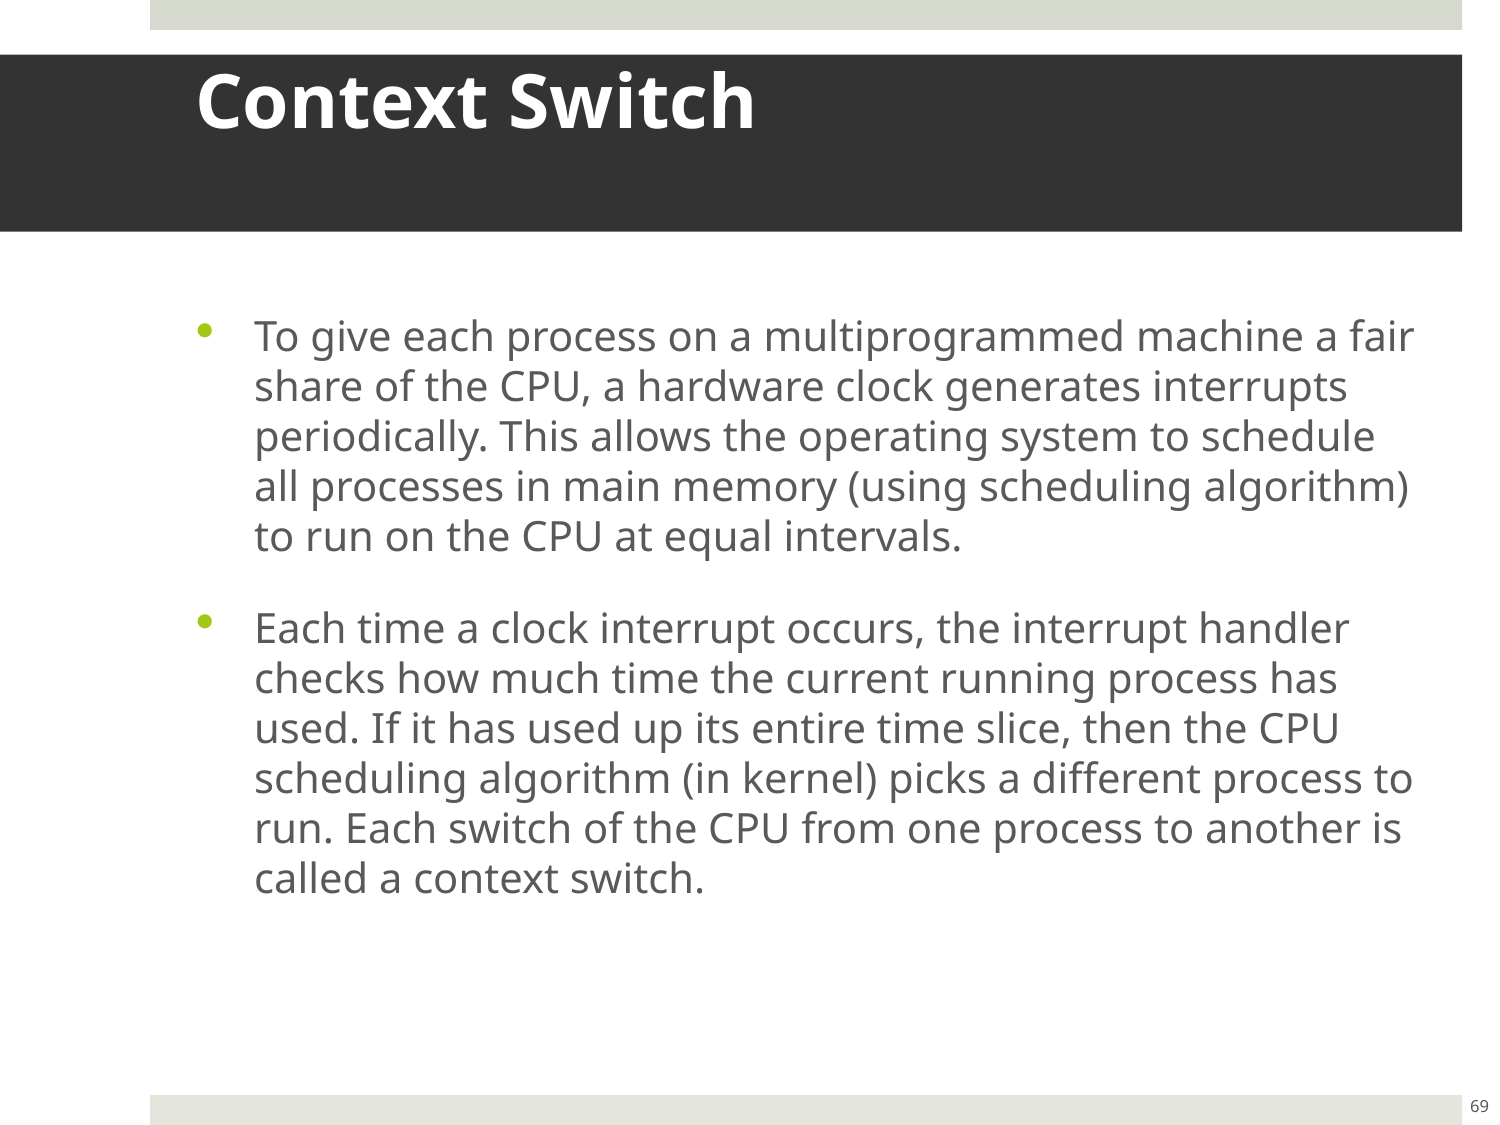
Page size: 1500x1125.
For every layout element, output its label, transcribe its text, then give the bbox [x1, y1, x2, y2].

list To give each process on a multiprogrammed machine a fair share of the CPU, a hardware clock generates interrupts periodically. This allows the operating system to schedule all processes in main memory (using scheduling algorithm) to run on the CPU at equal intervals. Each time a clock interrupt occurs, the interrupt handler checks how much time the current running process has used. If it has used up its entire time slice, then the CPU scheduling algorithm (in kernel) picks a different process to run. Each switch of the CPU from one process to another is called a context switch. [182, 302, 1432, 1029]
title Context Switch [0, 54, 1463, 232]
slide_number 69 [1441, 1077, 1500, 1125]
